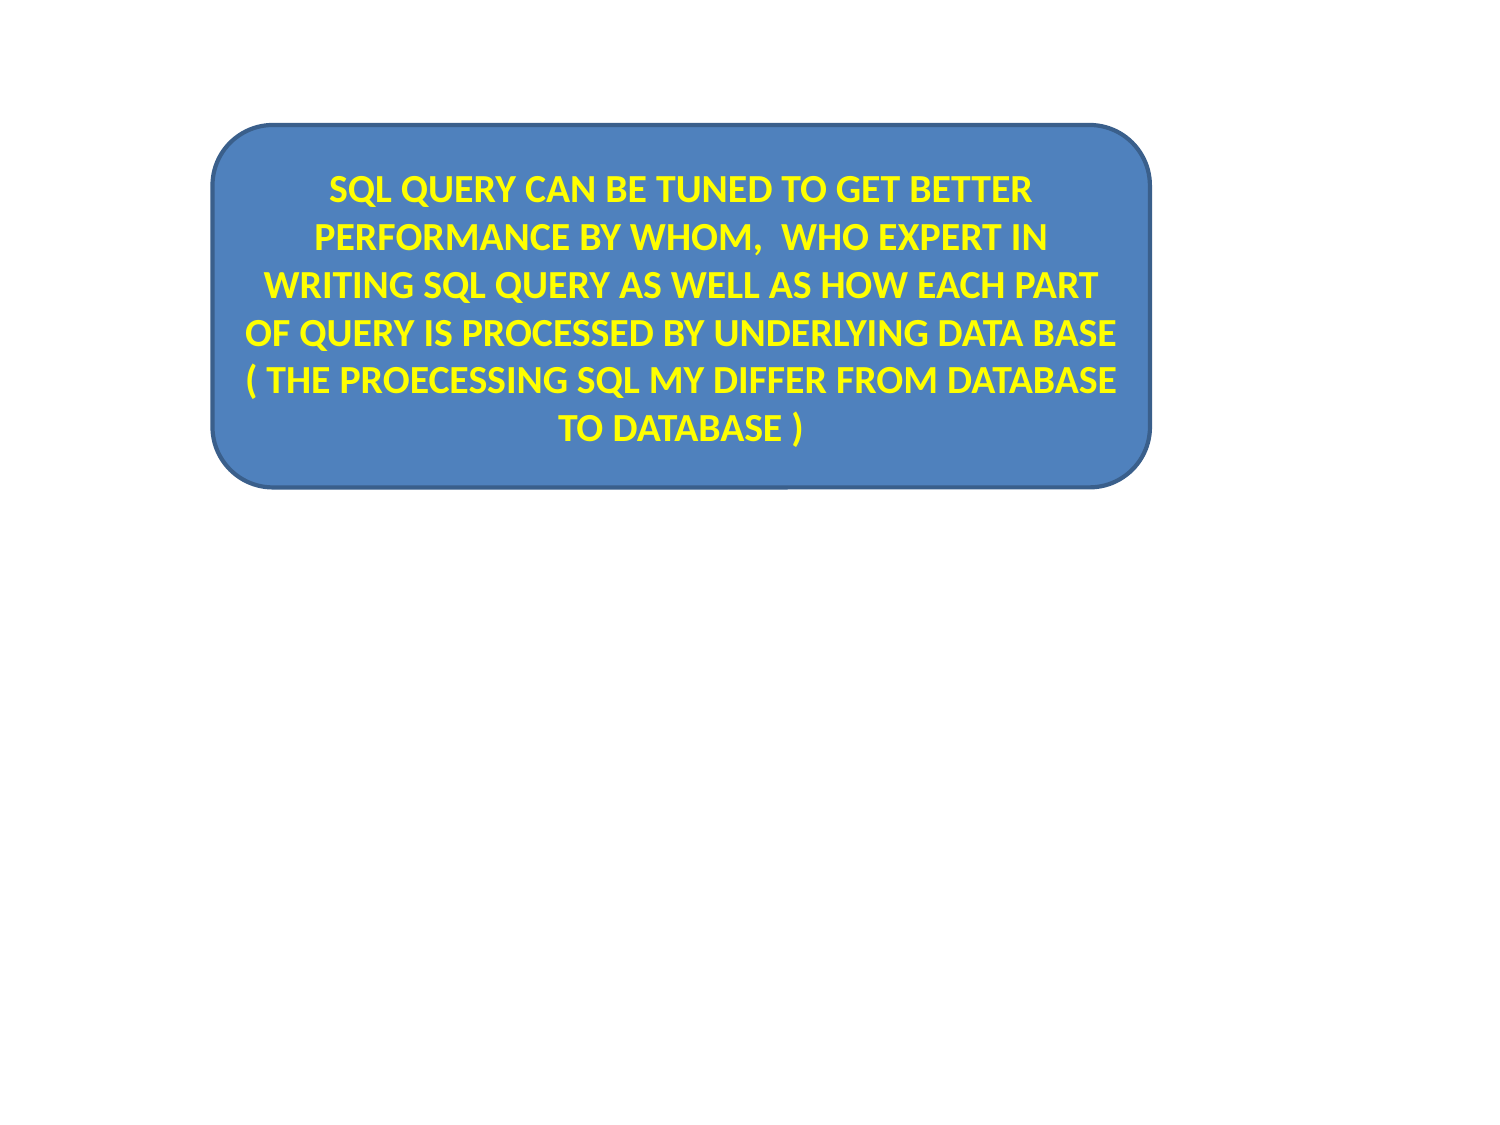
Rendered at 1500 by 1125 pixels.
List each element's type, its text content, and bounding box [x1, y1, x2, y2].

text_box SQL QUERY CAN BE TUNED TO GET BETTER PERFORMANCE BY WHOM, WHO EXPERT IN WRITING SQL QUERY AS WELL AS HOW EACH PART OF QUERY IS PROCESSED BY UNDERLYING DATA BASE ( THE PROECESSING SQL MY DIFFER FROM DATABASE TO DATABASE ) [210, 122, 1153, 490]
